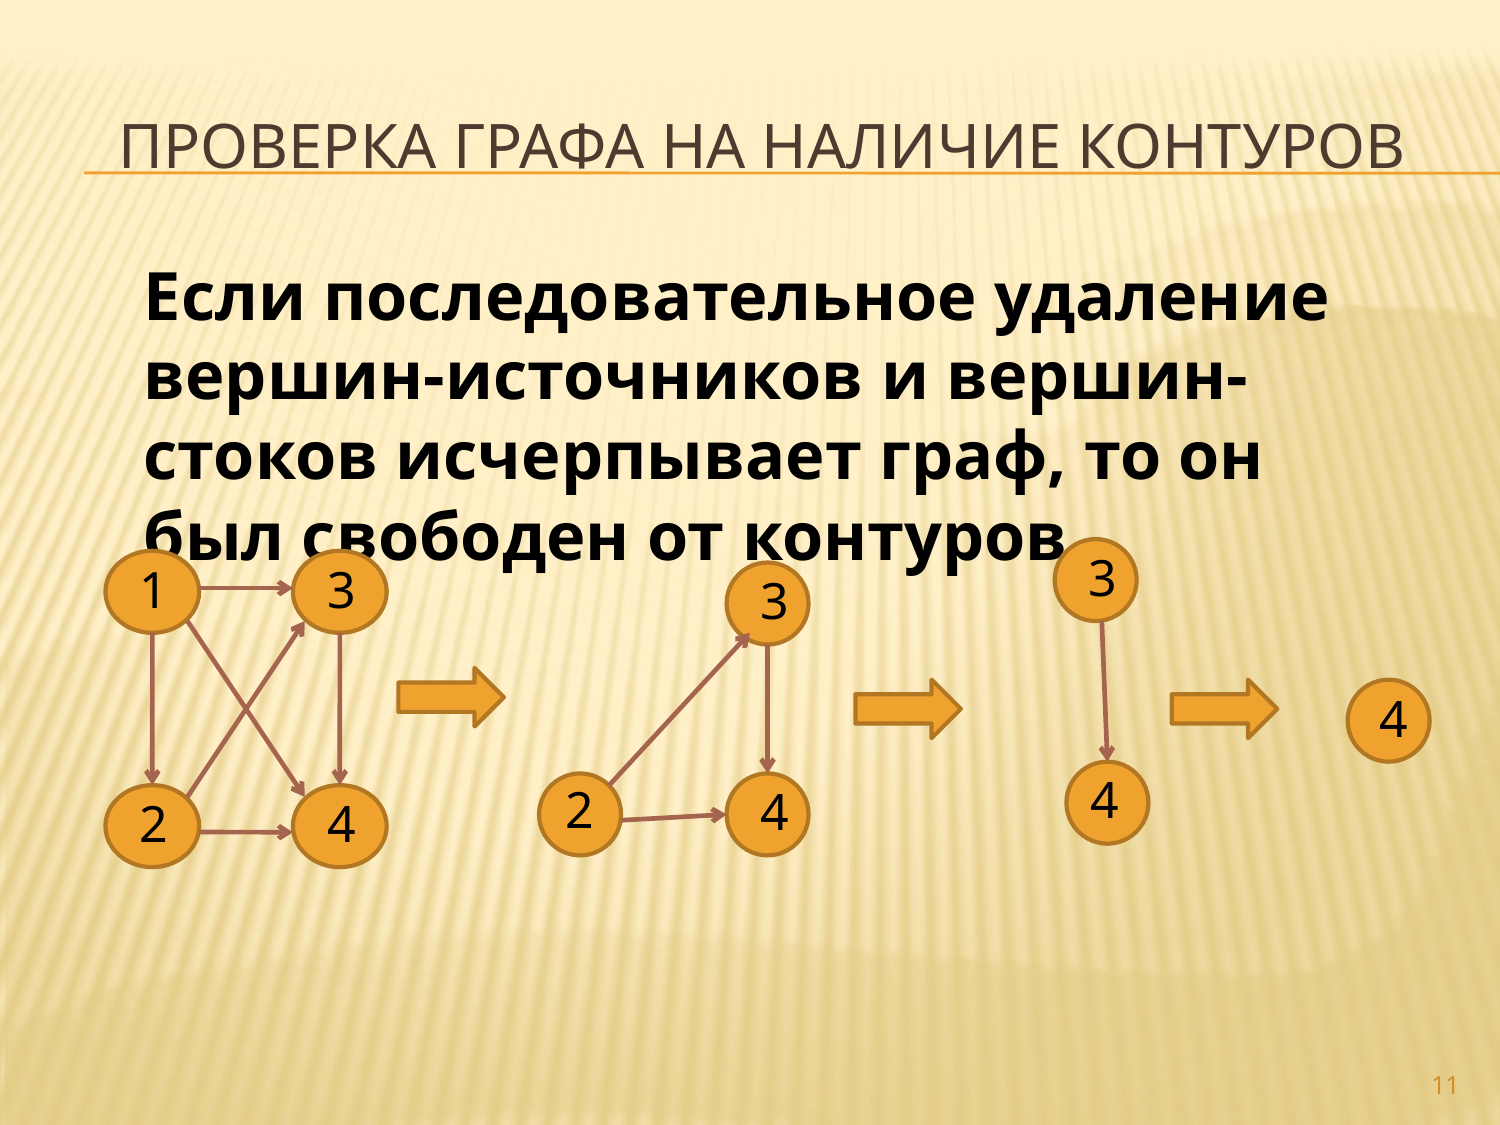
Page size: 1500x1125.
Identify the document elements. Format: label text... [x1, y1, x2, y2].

text_box [536, 783, 550, 846]
text_box [757, 638, 794, 647]
text_box 2 [550, 726, 633, 847]
text_box 1 [105, 550, 200, 626]
text_box [122, 626, 183, 635]
text_box 4 [1066, 761, 1161, 837]
slide_number 11 [1350, 1061, 1475, 1103]
text_box [310, 626, 370, 635]
text_box [1362, 755, 1415, 764]
text_box 3 [726, 562, 809, 638]
text_box 4 [292, 785, 387, 860]
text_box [620, 814, 727, 821]
text_box 4 [1335, 679, 1442, 755]
text_box [309, 860, 371, 870]
text_box Если последовательное удаление вершин-источников и вершин-стоков исчерпывает граф, то он был свободен от контуров. [128, 246, 1418, 581]
text_box 3 [1054, 538, 1137, 614]
text_box [1081, 837, 1134, 846]
text_box [122, 860, 183, 870]
text_box 4 [726, 773, 821, 849]
text_box 2 [105, 785, 200, 860]
text_box 3 [292, 550, 387, 626]
text_box [1069, 614, 1123, 624]
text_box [1033, 688, 1176, 695]
text_box [396, 665, 506, 729]
text_box [551, 847, 609, 858]
text_box [853, 677, 963, 741]
title Проверка графа на наличие контуров [50, 75, 1475, 213]
text_box [741, 849, 794, 858]
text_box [157, 649, 335, 768]
text_box [1169, 677, 1280, 741]
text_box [602, 638, 757, 780]
